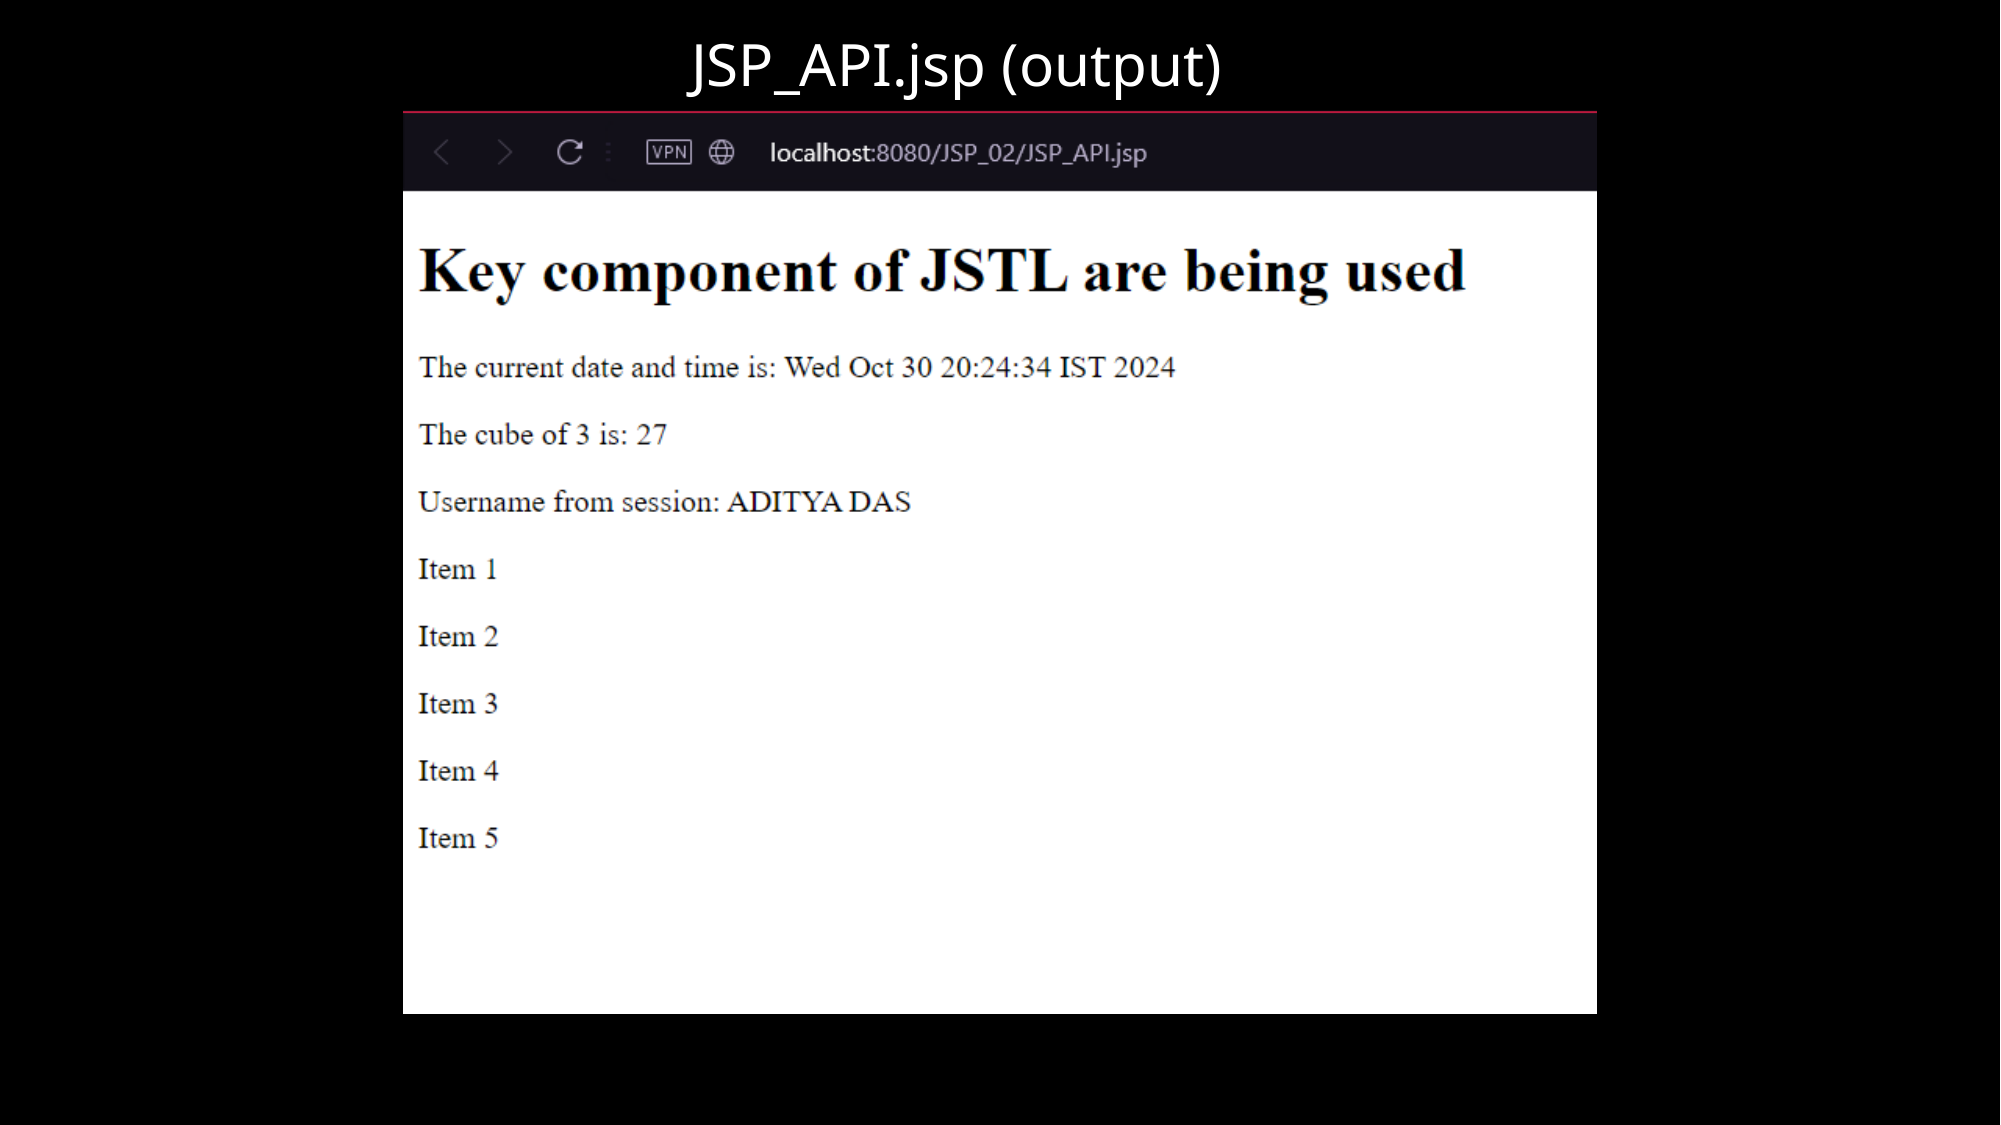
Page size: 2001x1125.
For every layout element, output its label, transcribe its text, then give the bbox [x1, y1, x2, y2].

picture [403, 110, 1597, 1015]
text_box JSP_API.jsp (output) [206, 28, 1707, 126]
